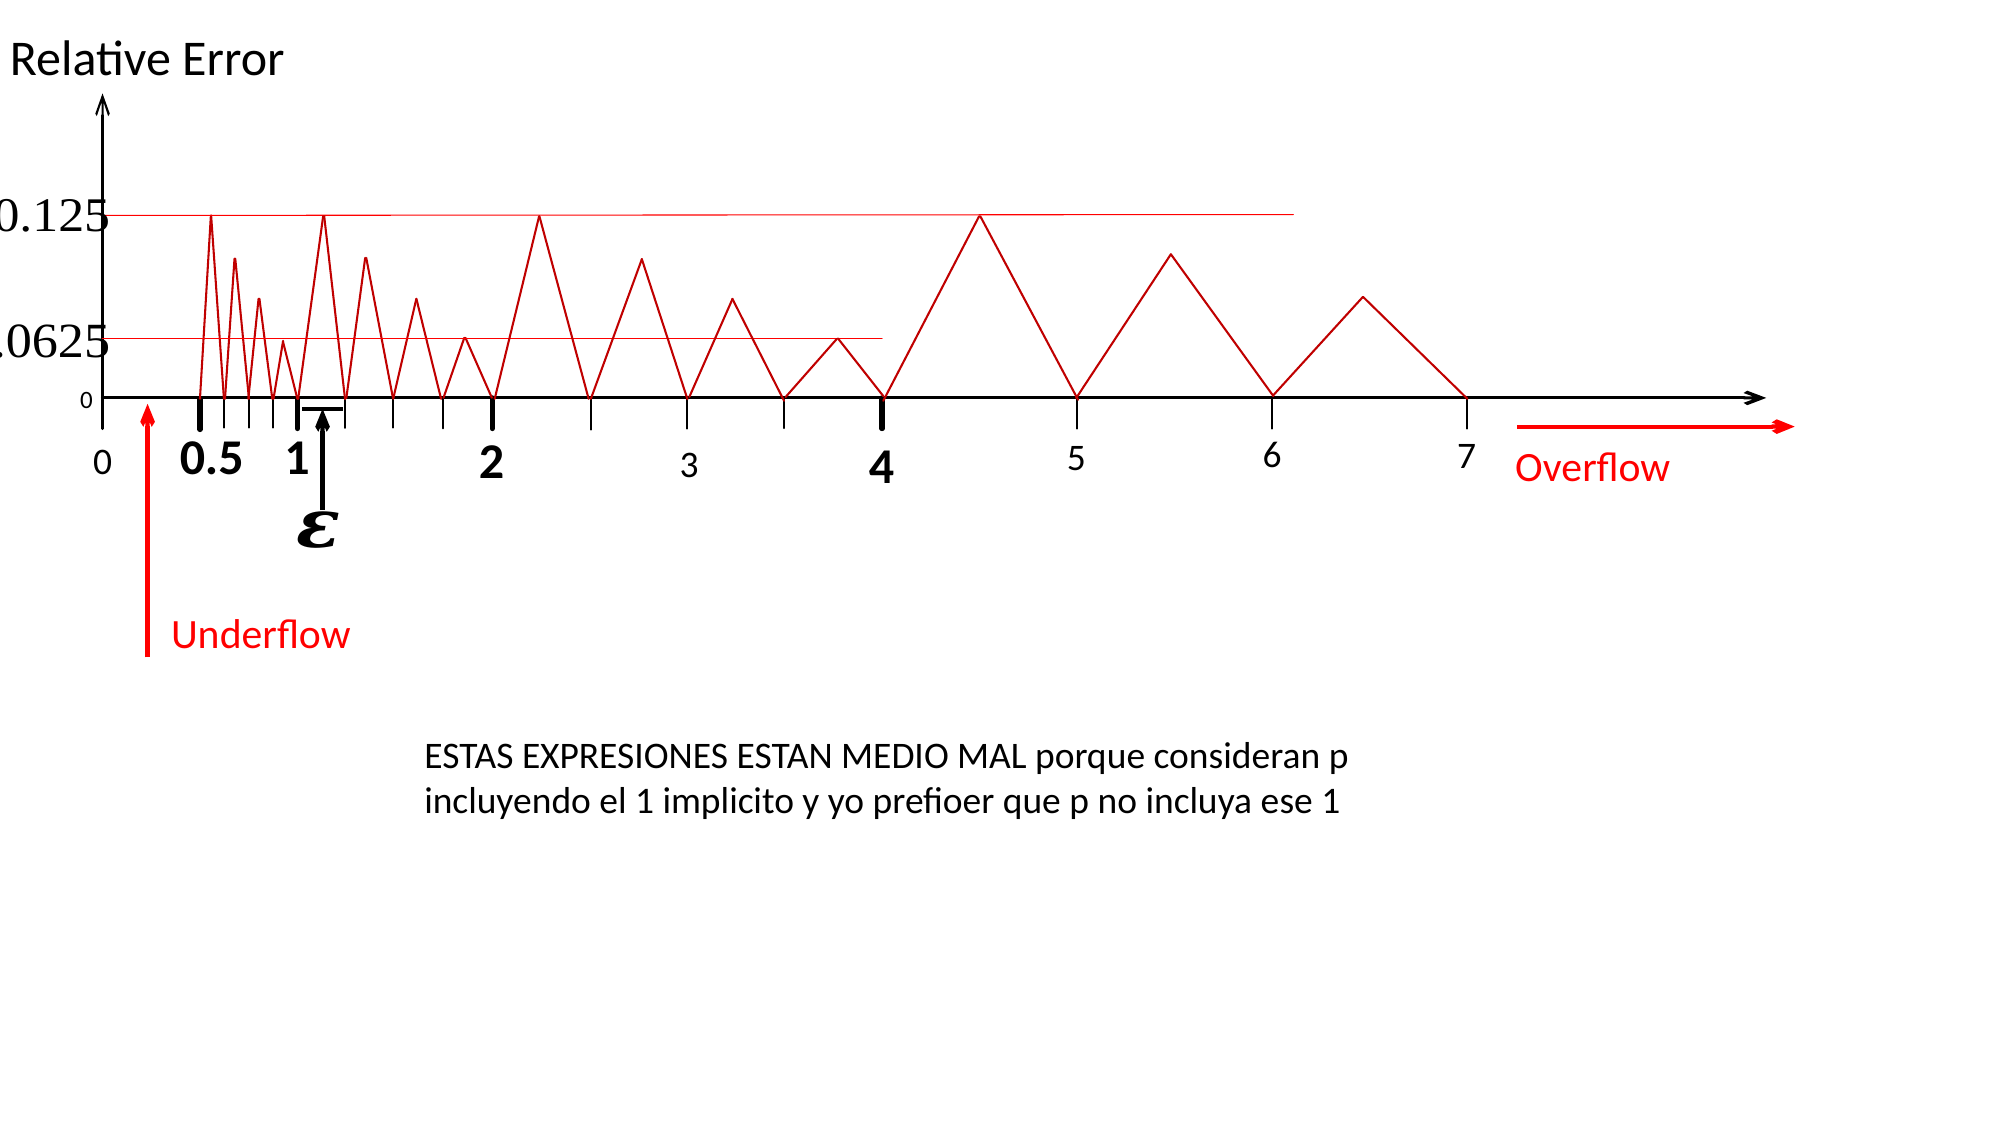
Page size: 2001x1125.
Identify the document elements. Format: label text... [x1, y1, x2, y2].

text_box 7 [1442, 424, 1492, 484]
text_box 6 [1248, 422, 1297, 482]
text_box 3 [664, 432, 714, 493]
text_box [273, 340, 284, 399]
text_box 0.5 [165, 417, 263, 492]
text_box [298, 339, 324, 399]
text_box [211, 339, 224, 399]
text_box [199, 339, 211, 399]
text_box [211, 216, 224, 338]
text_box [259, 298, 273, 338]
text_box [393, 339, 416, 399]
text_box ESTAS EXPRESIONES ESTAN MEDIO MAL porque consideran p incluyendo el 1 implicito y yo prefioer que p no incluya ese 1 [409, 724, 1373, 829]
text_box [224, 339, 235, 399]
text_box 5 [1052, 425, 1101, 485]
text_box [1363, 296, 1468, 399]
text_box Overflow [1500, 432, 1710, 498]
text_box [235, 339, 248, 399]
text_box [298, 216, 324, 338]
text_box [465, 339, 492, 398]
text_box 2 [464, 420, 520, 496]
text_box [785, 338, 837, 397]
text_box Relative Error [0, 18, 300, 94]
text_box 4 [854, 425, 910, 501]
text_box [283, 341, 298, 399]
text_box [393, 298, 416, 338]
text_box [689, 298, 732, 397]
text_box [224, 258, 235, 338]
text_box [443, 339, 465, 398]
text_box Underflow [156, 599, 376, 664]
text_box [346, 257, 366, 338]
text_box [366, 257, 393, 338]
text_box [248, 298, 259, 338]
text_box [883, 216, 980, 401]
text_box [590, 258, 641, 399]
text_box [539, 216, 589, 399]
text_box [324, 216, 345, 338]
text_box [980, 216, 1079, 400]
text_box 0 [78, 429, 128, 490]
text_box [346, 339, 366, 398]
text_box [199, 216, 211, 338]
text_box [732, 298, 785, 401]
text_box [235, 258, 249, 338]
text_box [366, 339, 393, 398]
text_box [416, 339, 442, 399]
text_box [1170, 254, 1274, 397]
text_box 0 [103, 399, 108, 421]
text_box 1 [269, 417, 320, 492]
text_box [248, 339, 259, 399]
text_box 0 [103, 376, 108, 397]
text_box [416, 298, 442, 338]
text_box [641, 258, 688, 400]
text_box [259, 339, 273, 399]
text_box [1273, 296, 1363, 395]
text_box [1076, 254, 1171, 399]
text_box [837, 338, 883, 397]
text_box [324, 339, 345, 400]
text_box 0 [65, 376, 102, 421]
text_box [494, 216, 539, 399]
